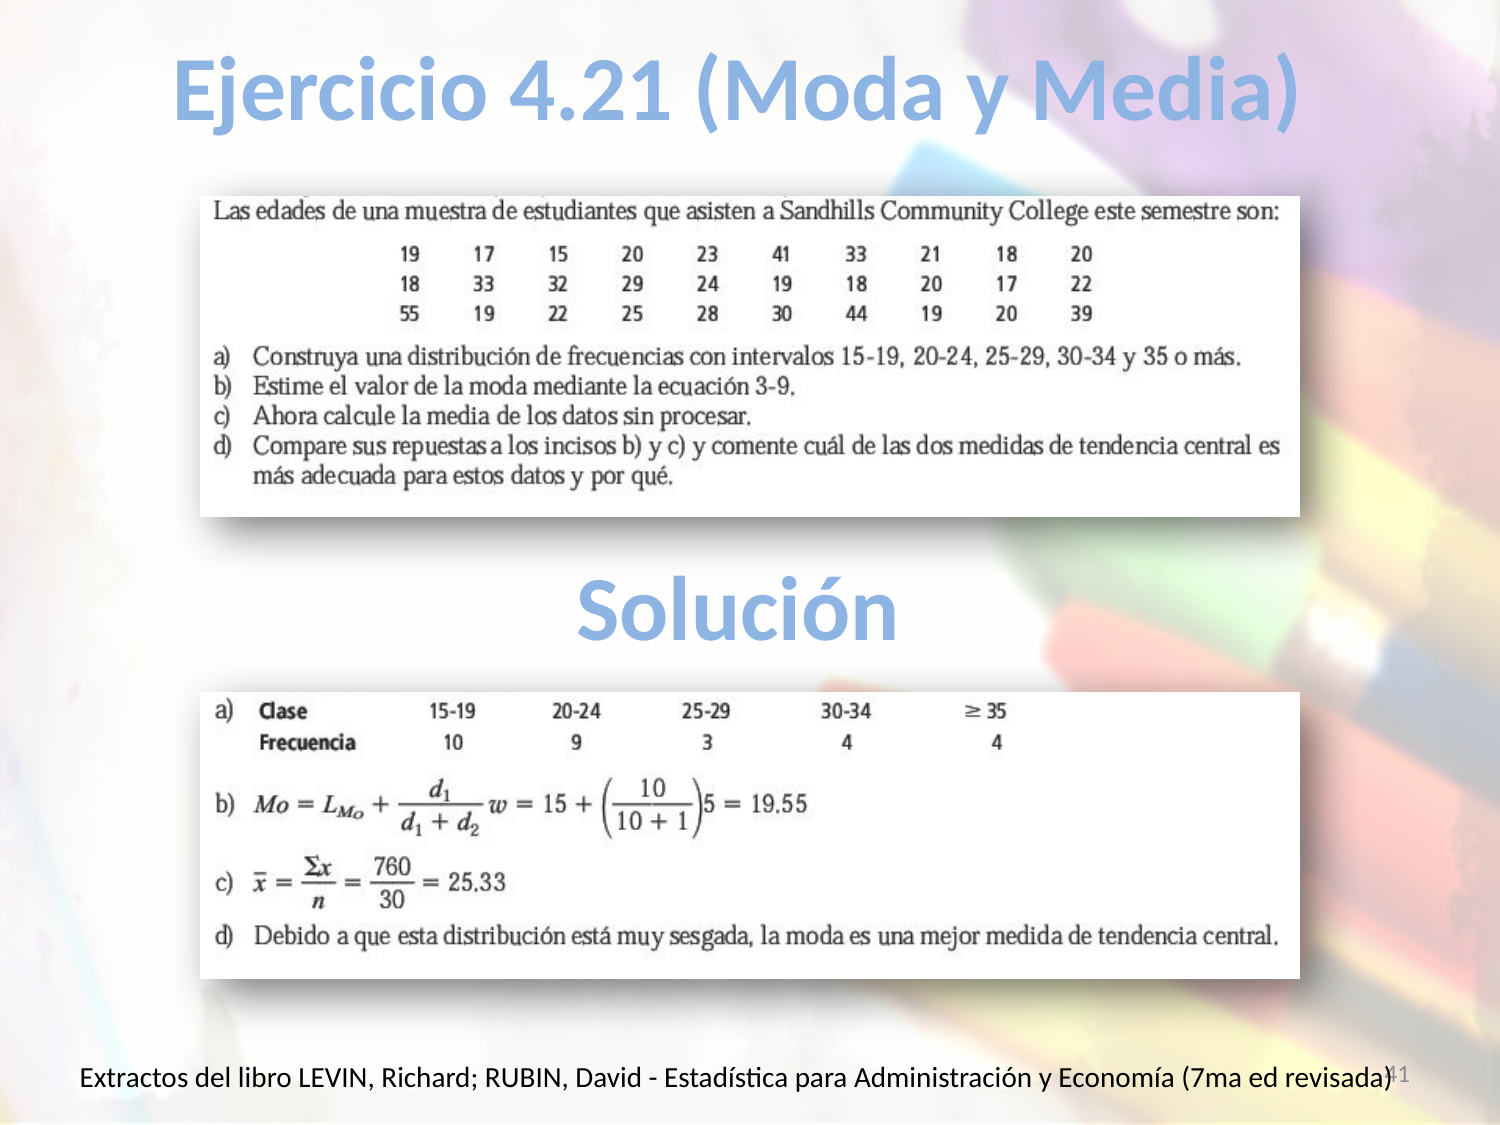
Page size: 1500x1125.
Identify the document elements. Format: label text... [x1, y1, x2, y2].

text_box Extractos del libro LEVIN, Richard; RUBIN, David - Estadística para Administración y Economía (7ma ed revisada) [64, 1050, 1447, 1118]
text_box Solución [64, 562, 1412, 646]
picture [199, 692, 1301, 979]
slide_number 41 [1074, 1042, 1425, 1103]
title Ejercicio 4.21 (Moda y Media) [64, 42, 1412, 126]
picture [200, 195, 1300, 517]
